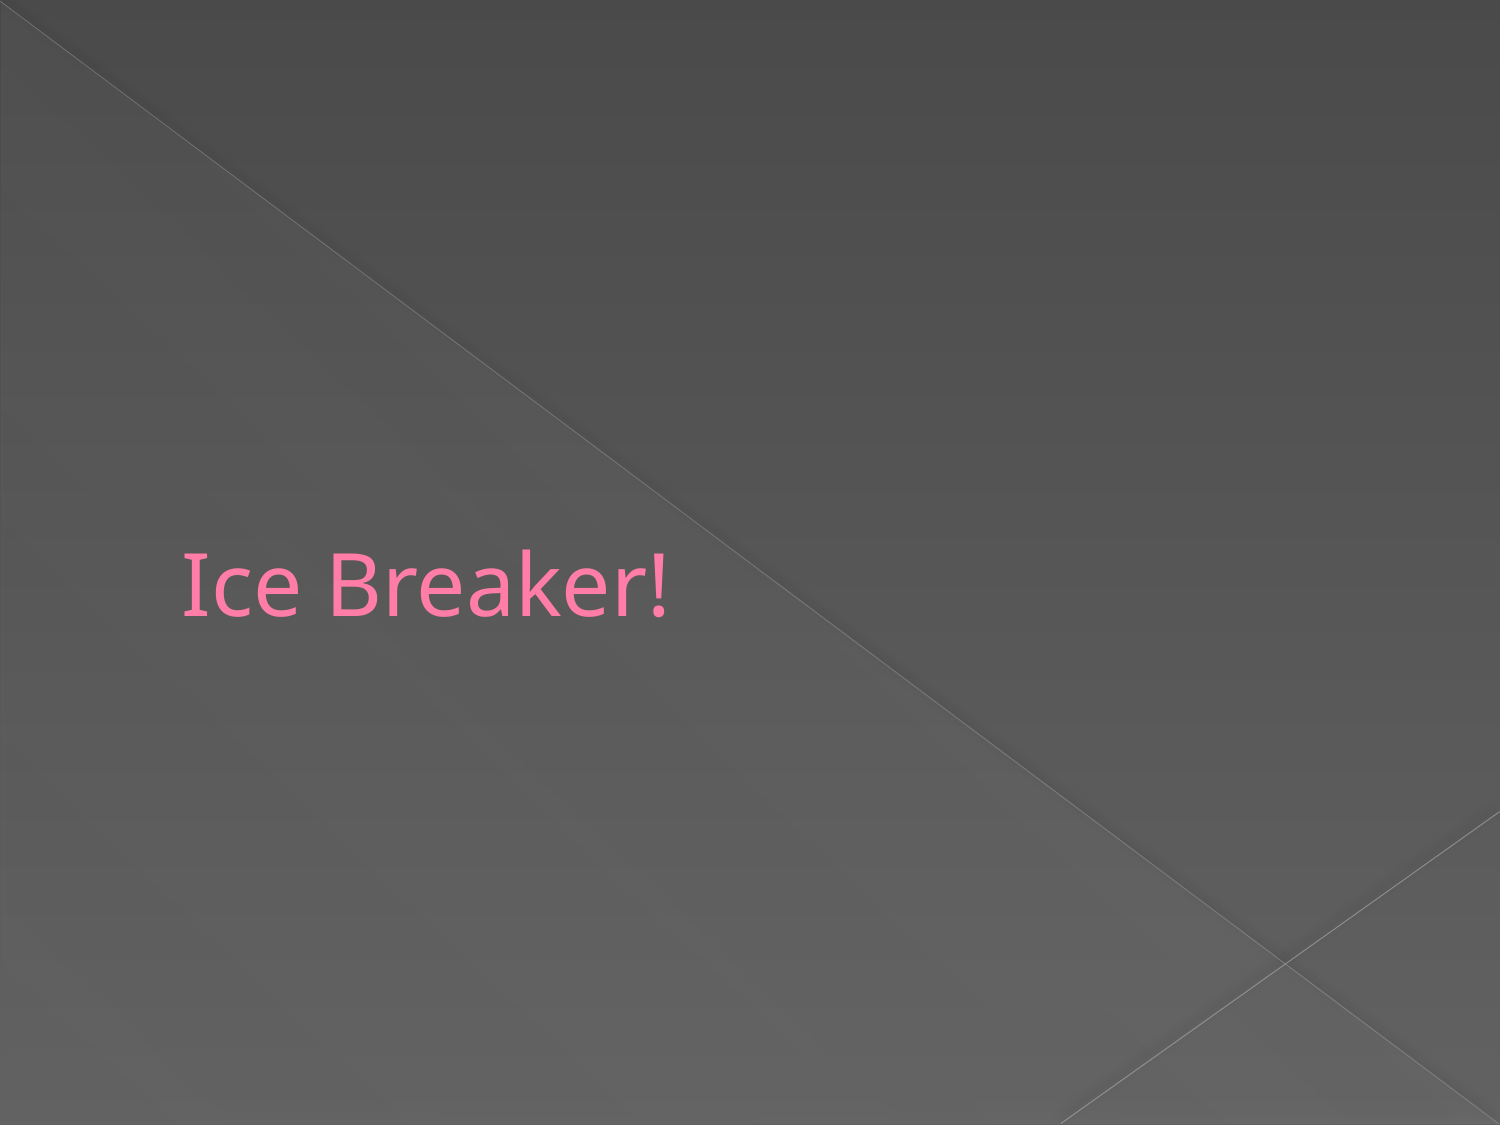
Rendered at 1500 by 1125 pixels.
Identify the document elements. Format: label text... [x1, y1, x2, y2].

title Ice Breaker! [87, 487, 1438, 675]
